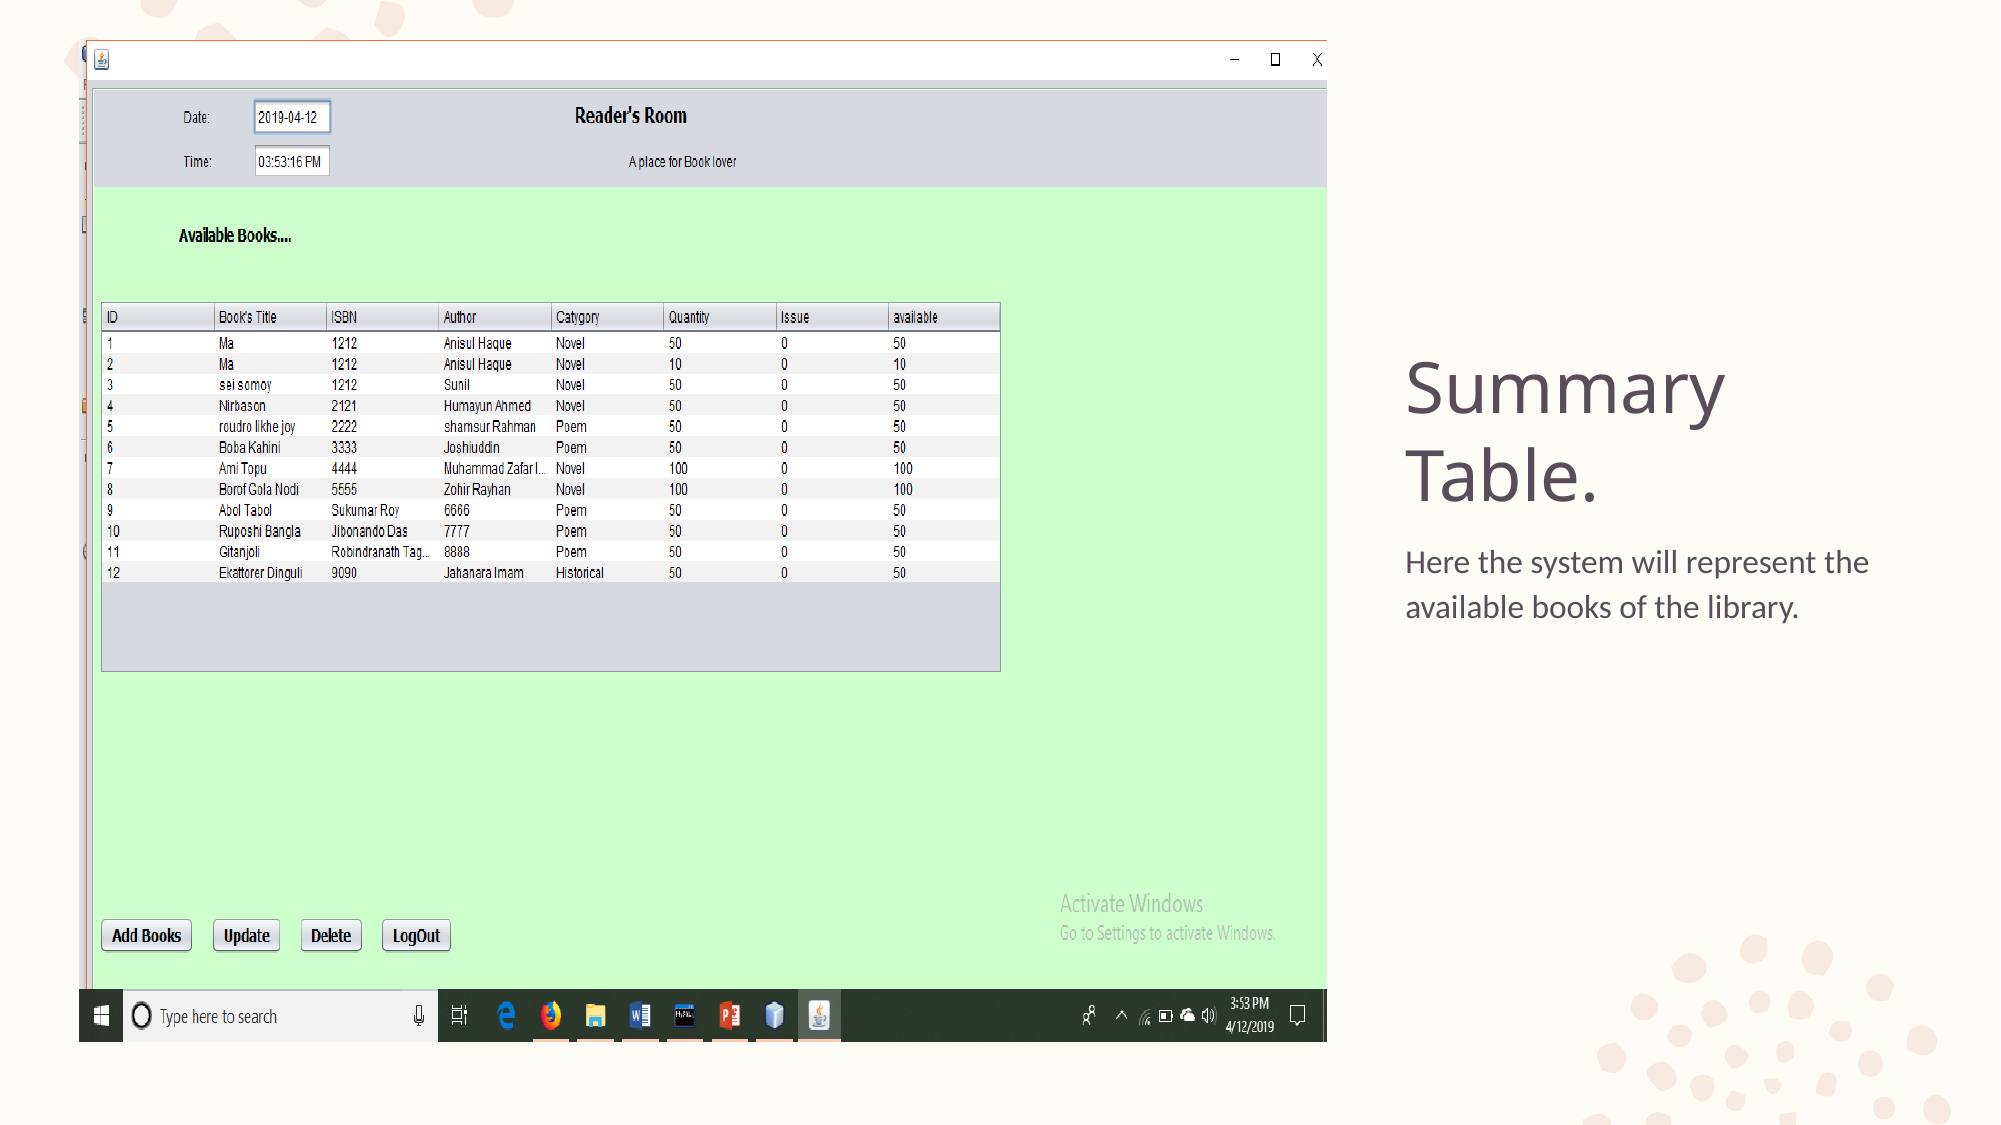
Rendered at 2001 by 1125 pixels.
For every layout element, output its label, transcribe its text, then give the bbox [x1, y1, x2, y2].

title Summary Table. [1390, 246, 1920, 524]
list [79, 40, 1327, 1042]
list Here the system will represent the available books of the library. [1390, 528, 1920, 1000]
